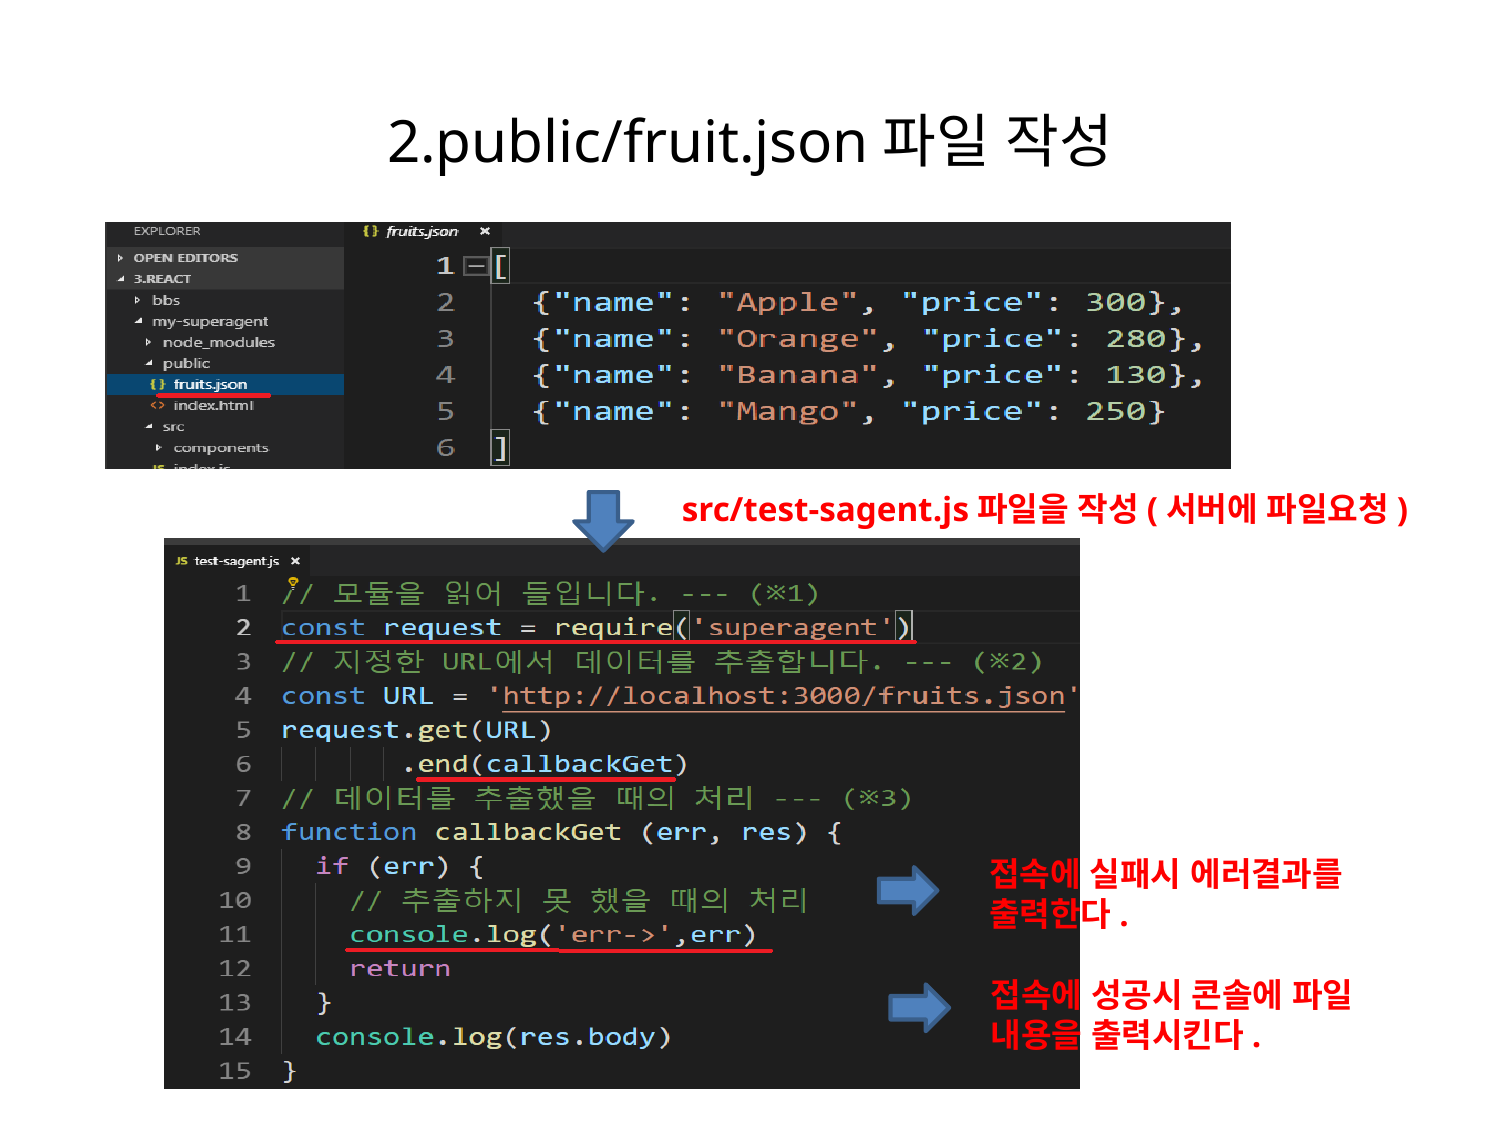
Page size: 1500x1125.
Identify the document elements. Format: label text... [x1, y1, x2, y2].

picture [105, 222, 1231, 469]
text_box src/test-sagent.js파일을 작성(서버에 파일요청) [667, 480, 1423, 536]
text_box 접속에 실패시 에러결과를 출력한다. [1084, 845, 1359, 941]
text_box [572, 490, 635, 537]
text_box 접속에 성공시 콘솔에 파일 내용을 출력시킨다. [1084, 967, 1369, 1062]
title 2.public/fruit.json파일 작성 [75, 45, 1425, 233]
picture [163, 538, 1080, 1090]
